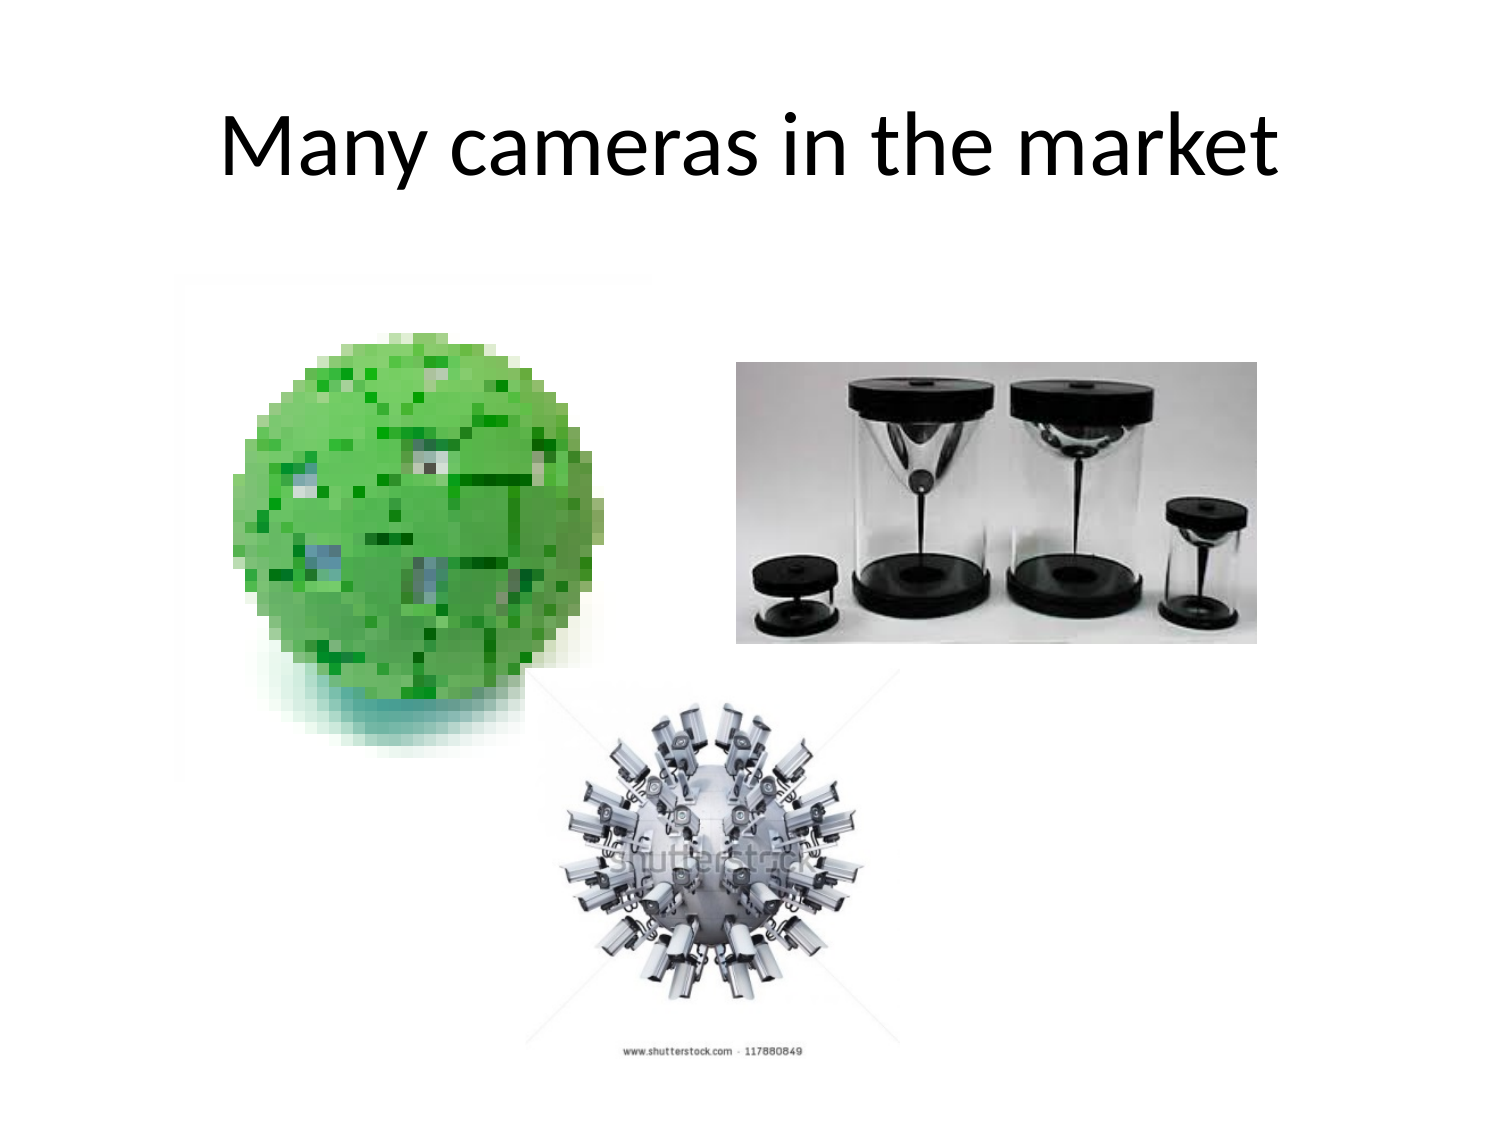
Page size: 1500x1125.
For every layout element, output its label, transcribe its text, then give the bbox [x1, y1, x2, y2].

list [174, 274, 652, 783]
title Many cameras in the market [75, 45, 1425, 233]
picture [524, 668, 901, 1061]
picture [736, 362, 1257, 644]
